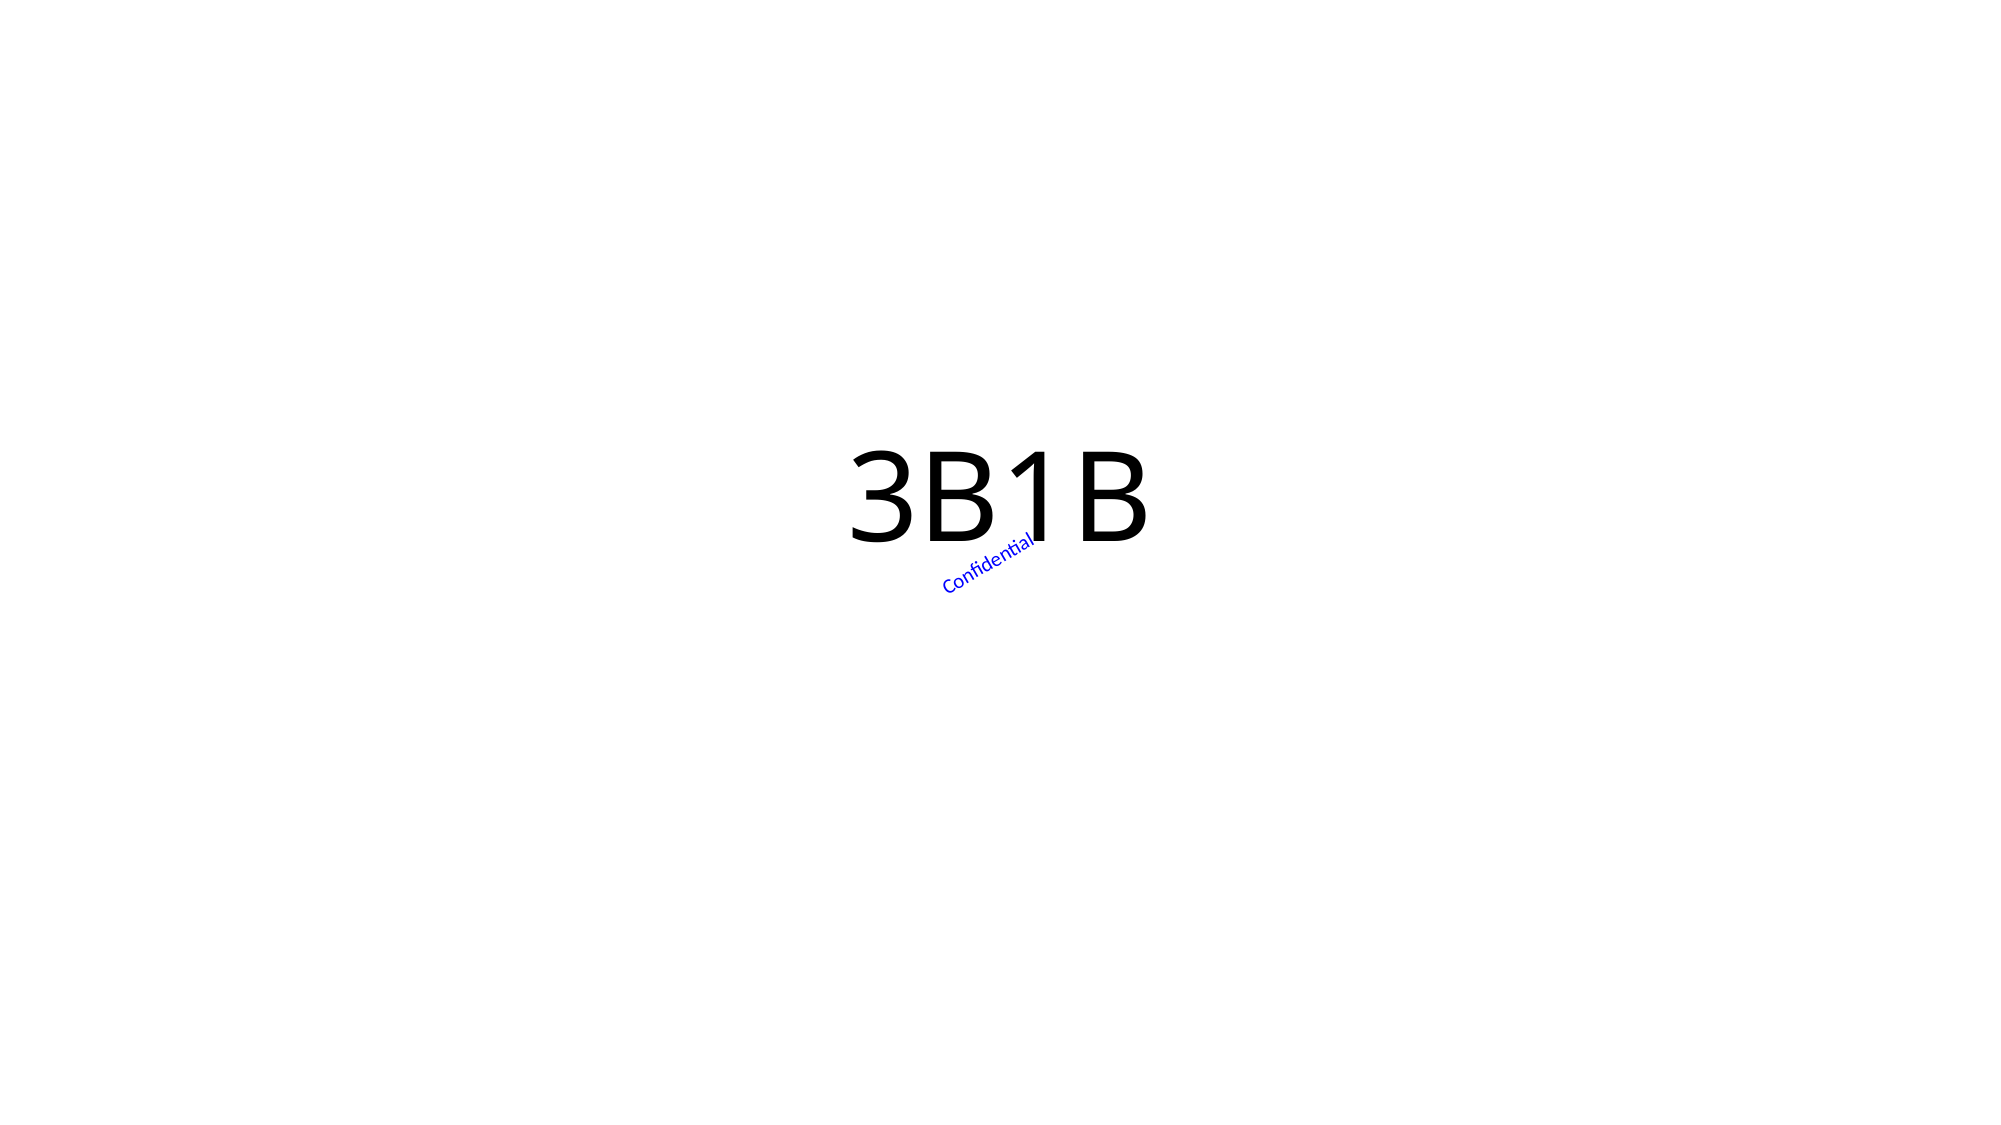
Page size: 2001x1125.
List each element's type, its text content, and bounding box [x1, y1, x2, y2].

title 3B1B [249, 184, 1750, 576]
